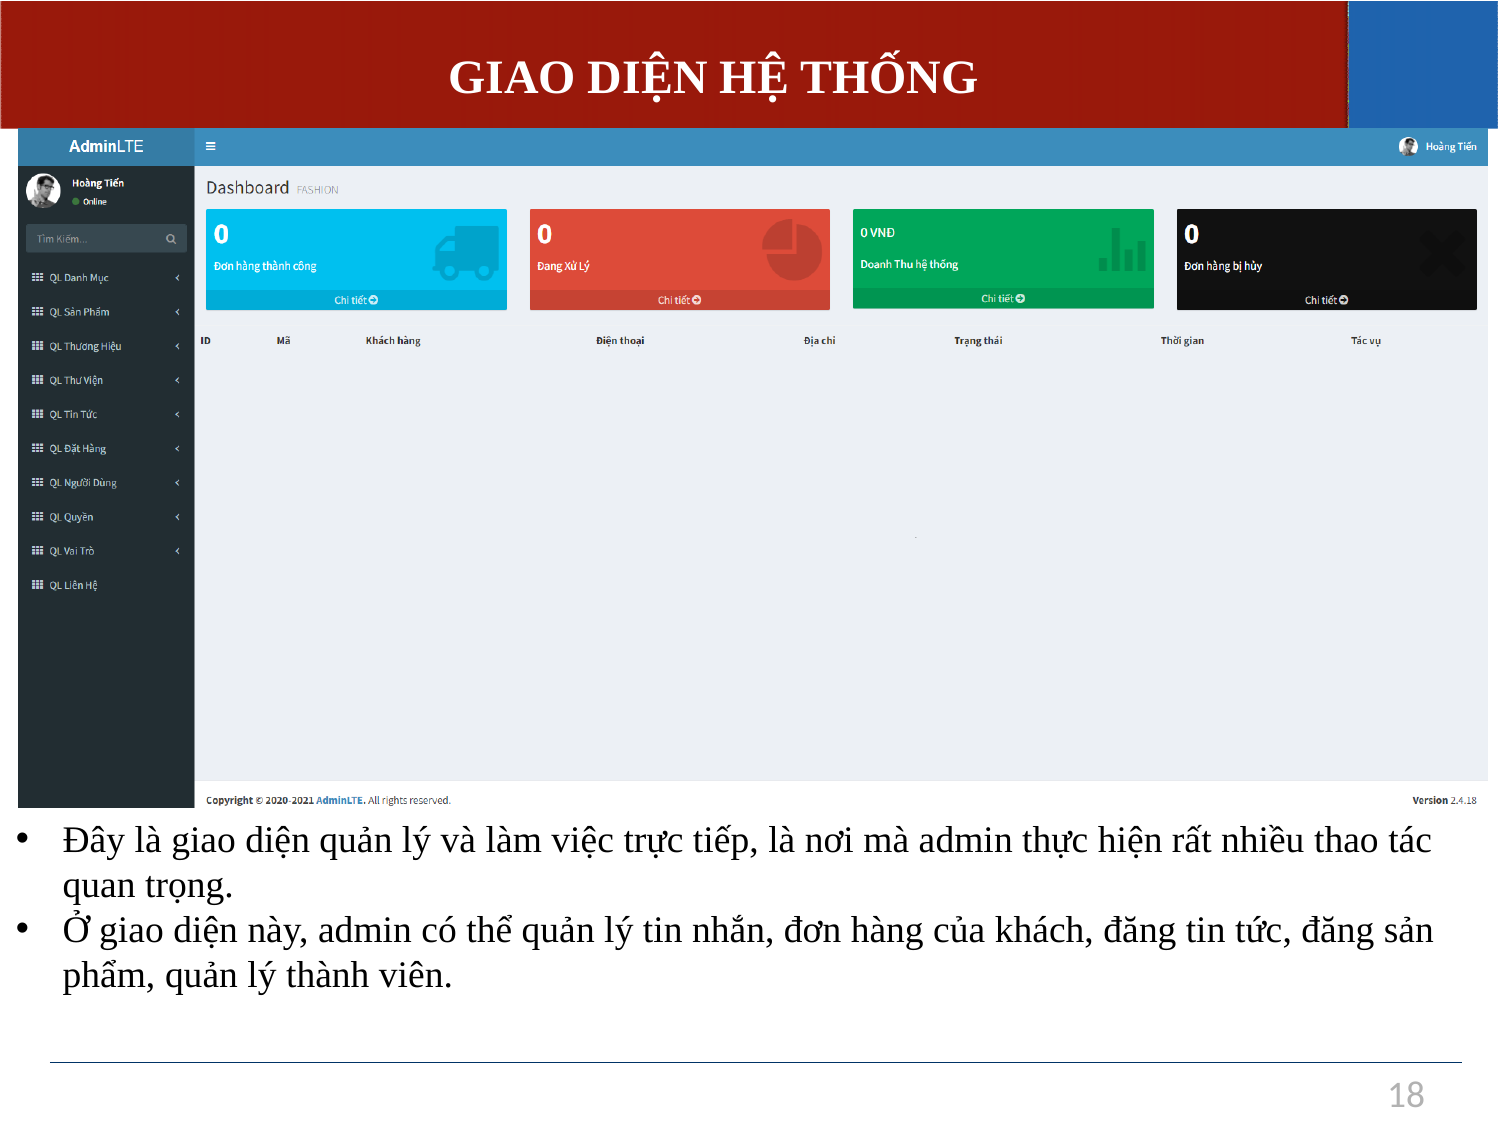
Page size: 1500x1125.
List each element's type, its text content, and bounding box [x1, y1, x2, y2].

picture [18, 128, 1488, 808]
text_box [0, 1, 1498, 129]
text_box Đây là giao diện quản lý và làm việc trực tiếp, là nơi mà admin thực hiện rất nhiều thao tác quan trọng. Ở giao diện này, admin có thể quản lý tin nhắn, đơn hàng của khách, đăng tin tức, đăng sản phẩm, quản lý thành viên. [1, 807, 1495, 1048]
slide_number 18 [1080, 1070, 1425, 1103]
text_box Giao diện hệ thống [41, 43, 1336, 103]
